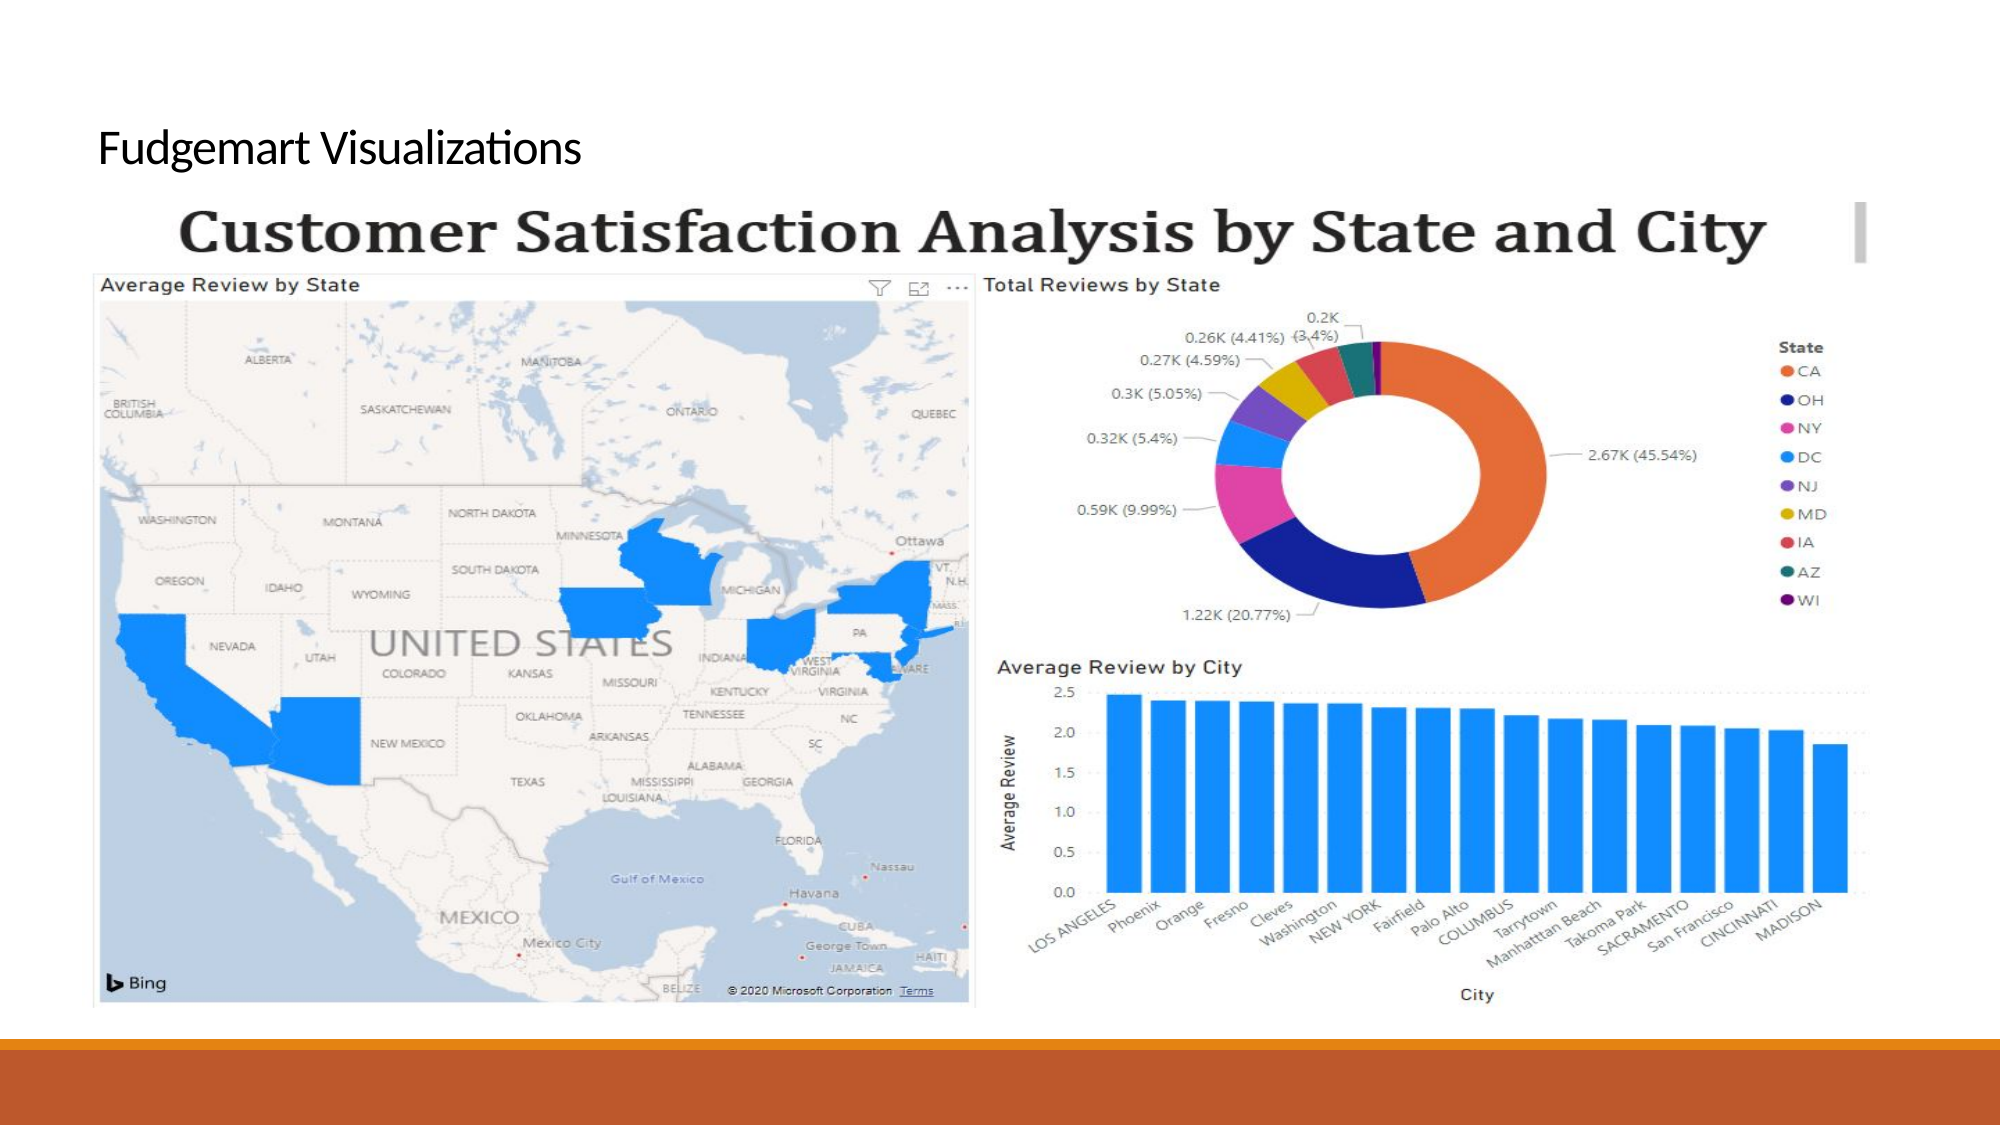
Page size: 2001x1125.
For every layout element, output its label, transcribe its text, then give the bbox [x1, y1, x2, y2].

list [82, 201, 1870, 1009]
title Fudgemart Visualizations [82, 55, 1733, 183]
